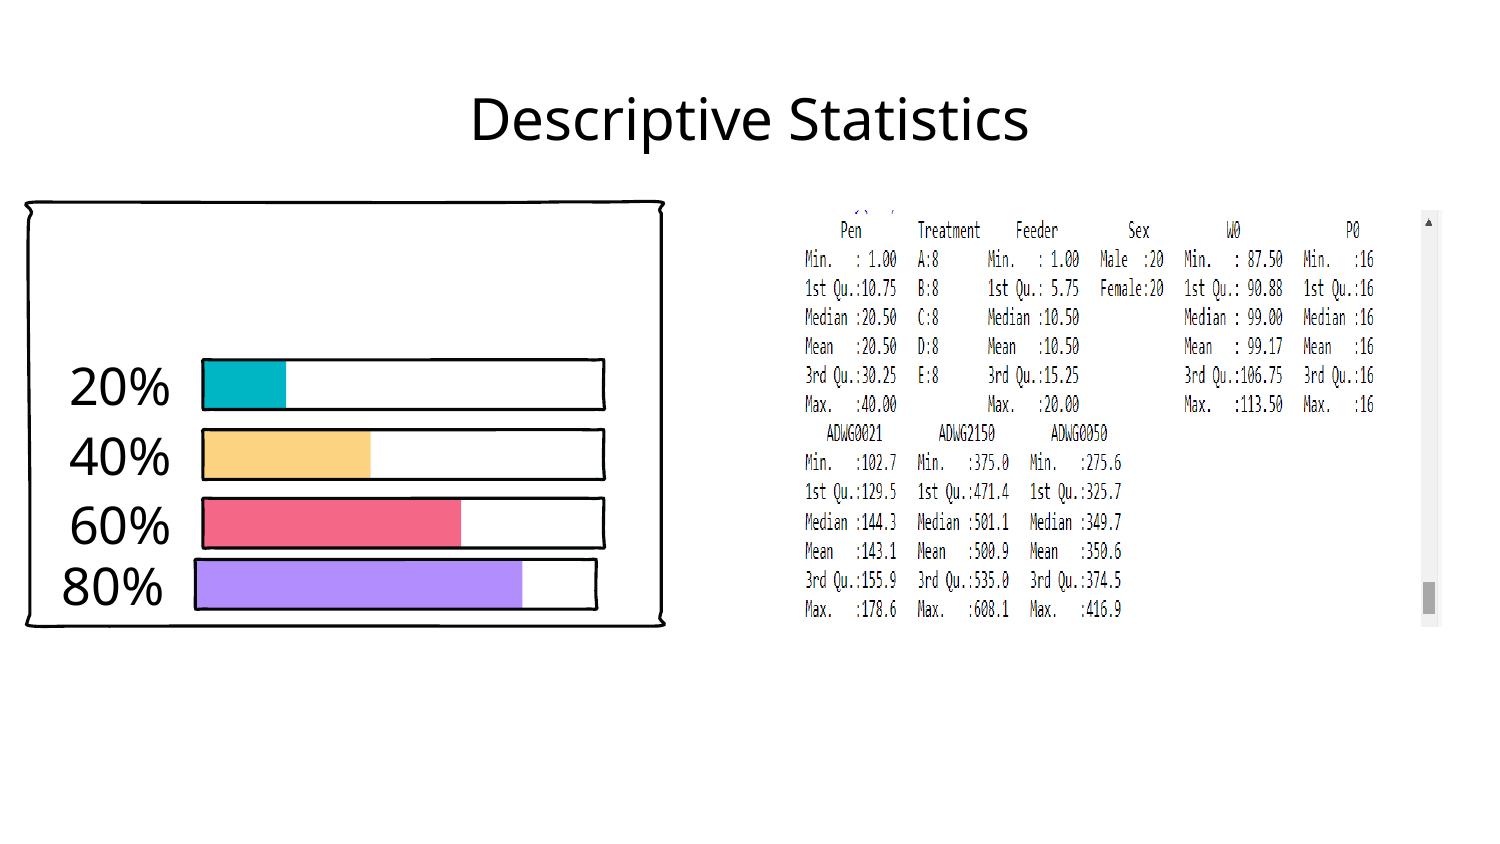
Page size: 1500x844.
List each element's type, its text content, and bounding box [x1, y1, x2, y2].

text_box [39, 428, 606, 481]
title Descriptive Statistics [75, 67, 1425, 162]
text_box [32, 558, 598, 610]
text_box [39, 497, 606, 549]
picture [796, 209, 1443, 628]
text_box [39, 359, 606, 411]
